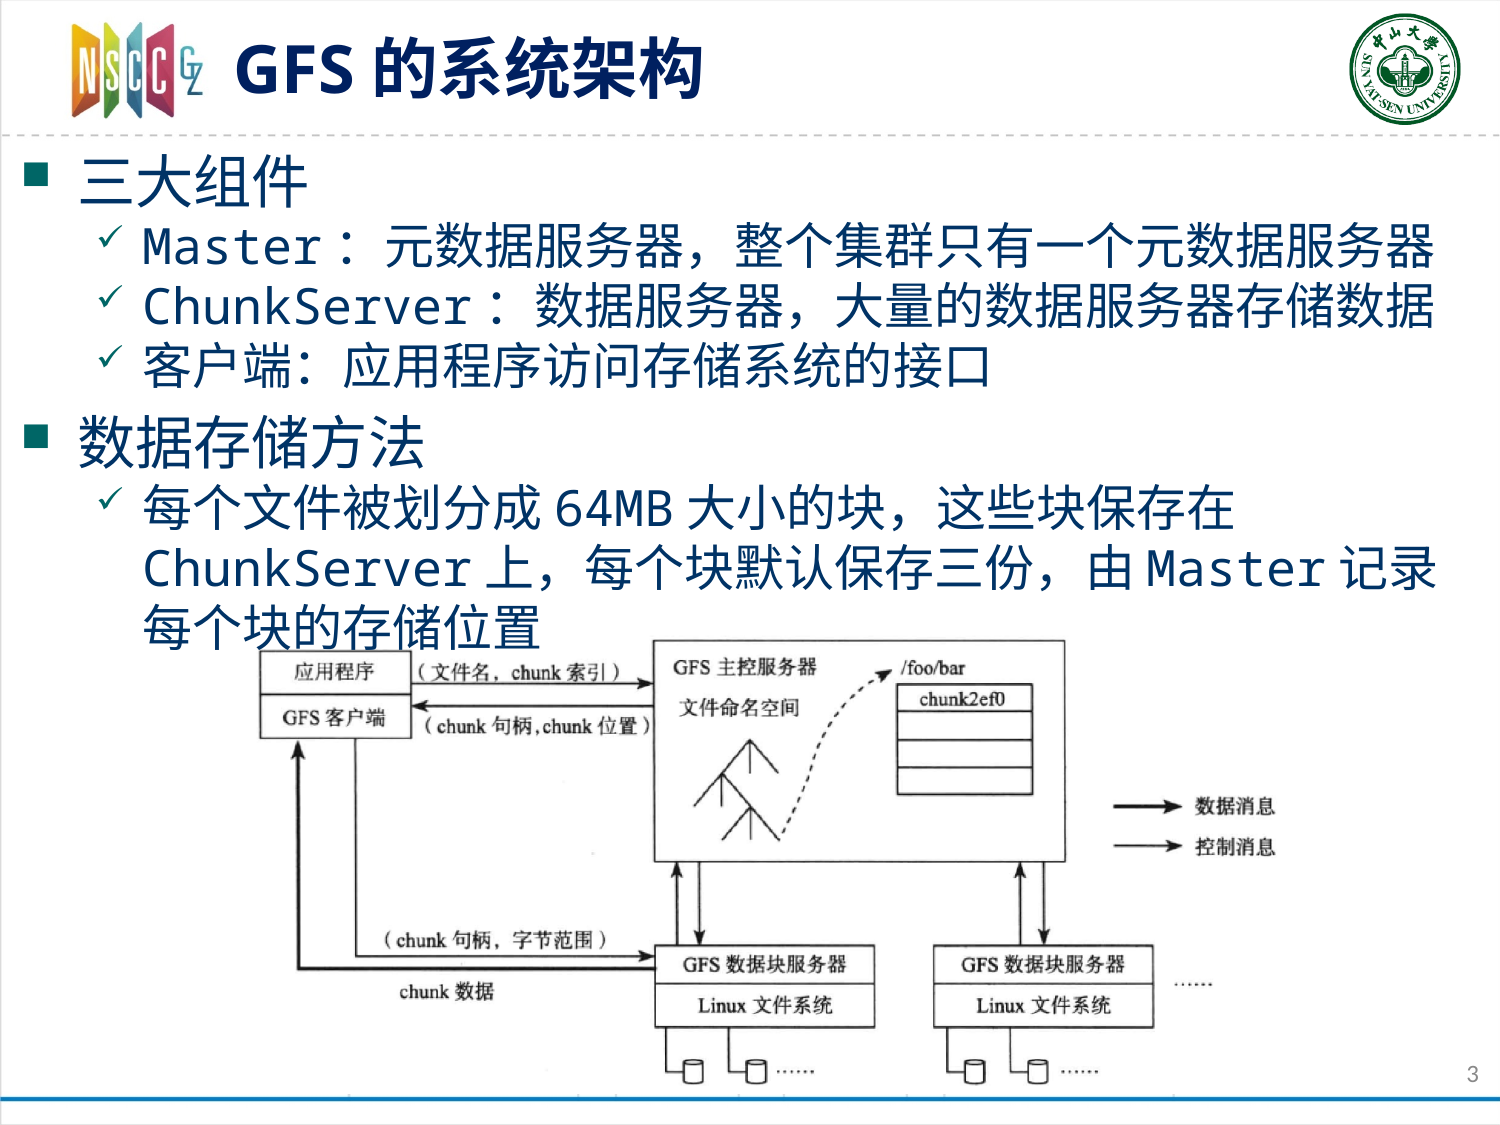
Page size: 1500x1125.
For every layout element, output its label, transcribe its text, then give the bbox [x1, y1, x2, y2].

list 三大组件 Master：元数据服务器，整个集群只有一个元数据服务器 ChunkServer：数据服务器，大量的数据服务器存储数据 客户端：应用程序访问存储系统的接口 数据存储方法 每个文件被划分成64MB大小的块，这些块保存在ChunkServer上，每个块默认保存三份，由Master记录每个块的存储位置 [5, 137, 1495, 976]
slide_number 3 [1287, 1042, 1495, 1103]
text_box GFS的系统架构 [218, 18, 1324, 114]
picture [0, 0, 1500, 1125]
